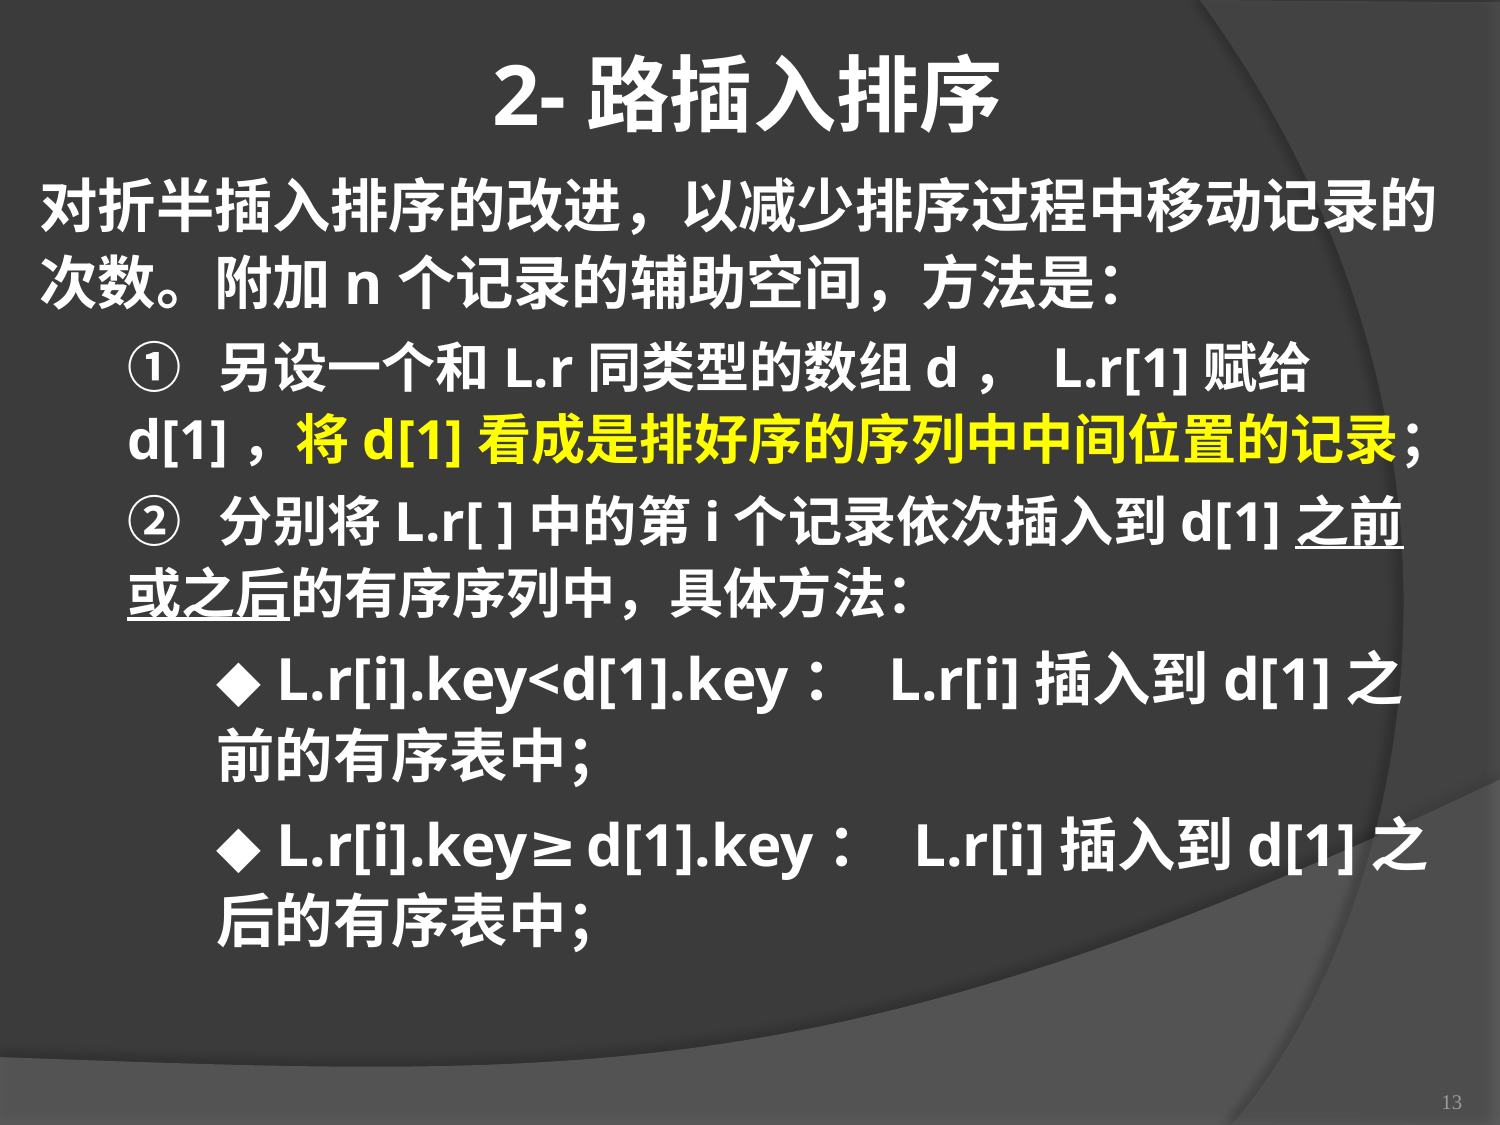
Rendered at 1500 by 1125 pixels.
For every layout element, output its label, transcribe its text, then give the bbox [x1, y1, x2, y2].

slide_number 13 [1337, 1053, 1463, 1114]
text_box 2-路插入排序 对折半插入排序的改进，以减少排序过程中移动记录的次数。附加n个记录的辅助空间，方法是： ① 另设一个和L.r同类型的数组d， L.r[1]赋给d[1]，将d[1]看成是排好序的序列中中间位置的记录； ② 分别将L.r[ ]中的第i个记录依次插入到d[1]之前或之后的有序序列中，具体方法： ◆ L.r[i].key<d[1].key： L.r[i]插入到d[1]之前的有序表中； ◆ L.r[i].key≥d[1].key： L.r[i]插入到d[1]之后的有序表中； [24, 24, 1471, 1083]
